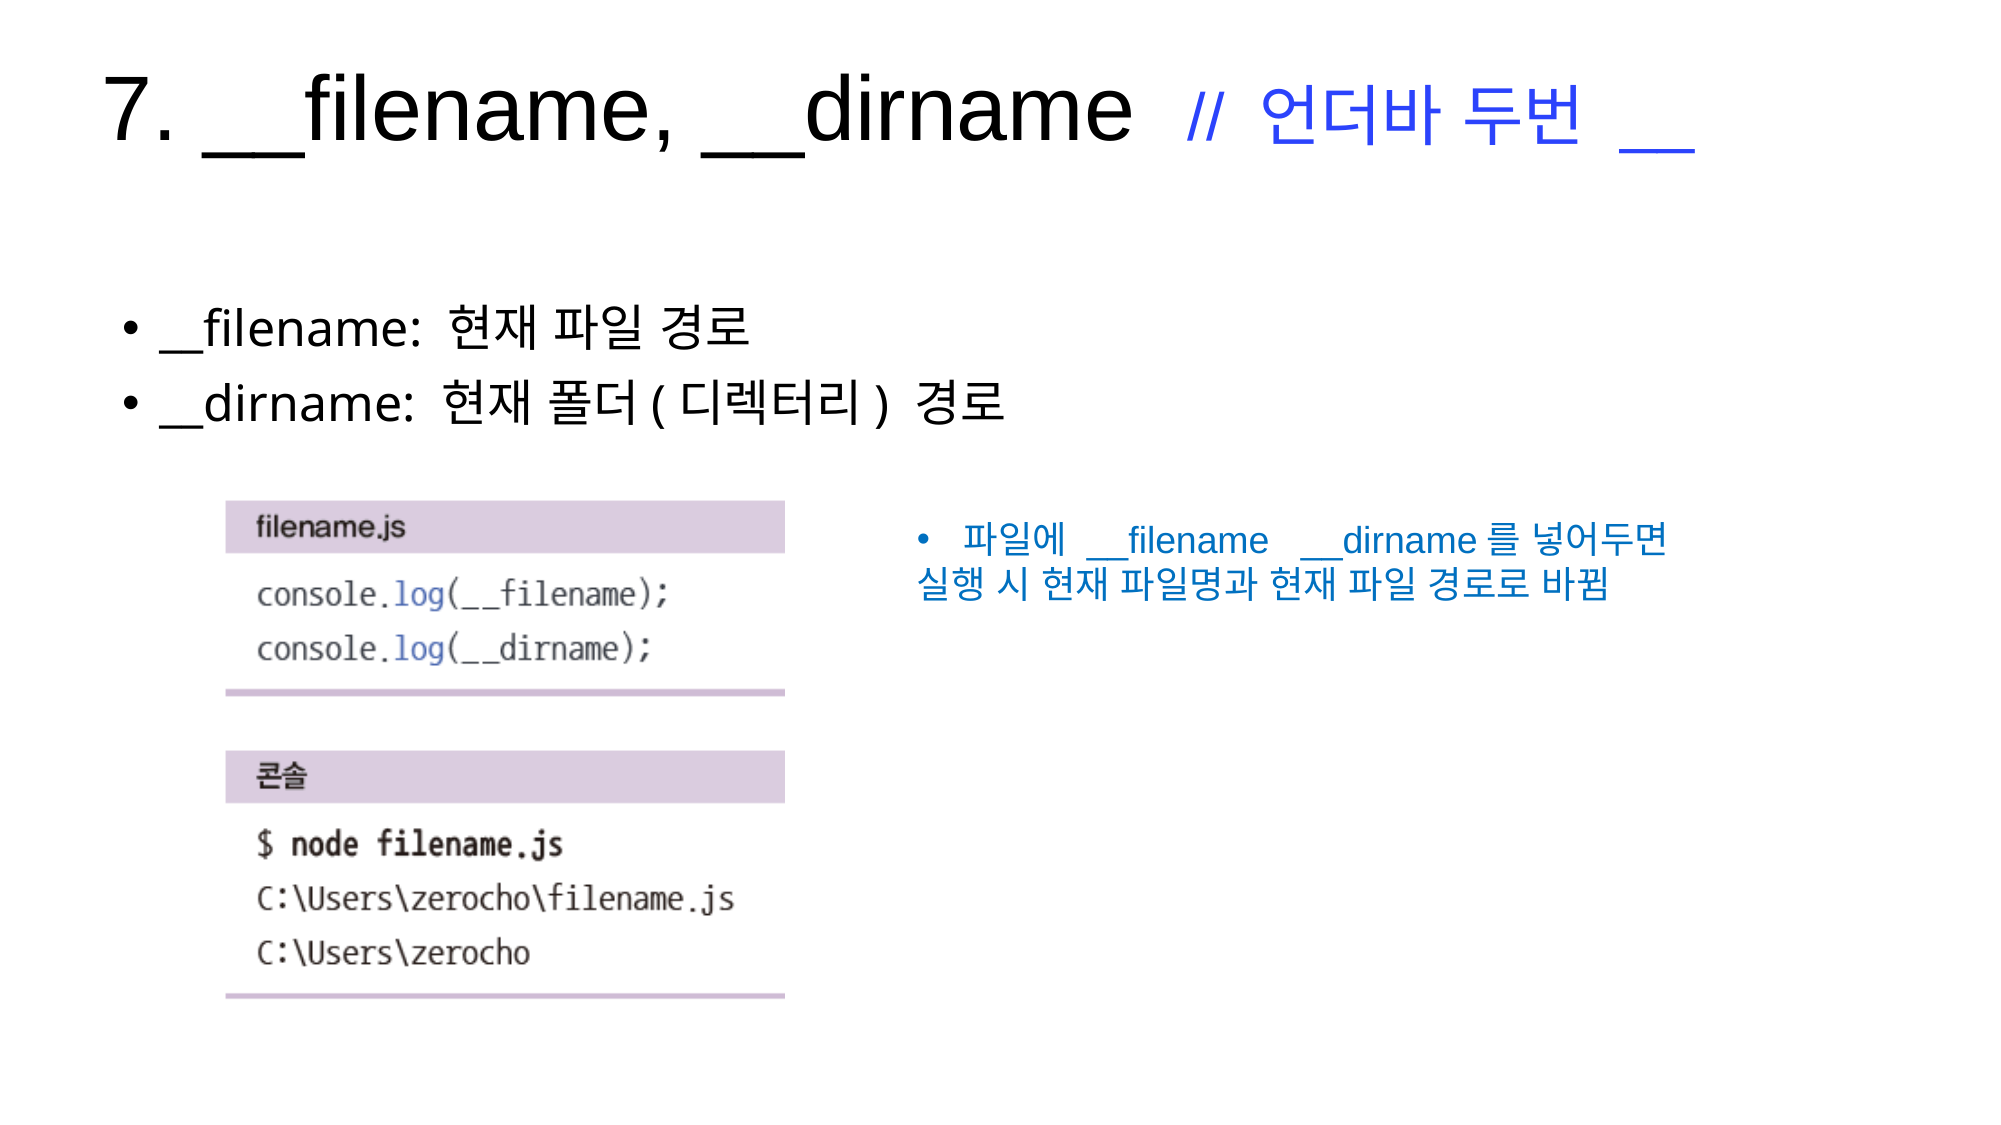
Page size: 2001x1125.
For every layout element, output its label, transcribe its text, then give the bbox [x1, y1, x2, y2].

picture [217, 492, 785, 1010]
text_box 파일에 __filename __dirname를 넣어두면 실행 시 현재 파일명과 현재 파일 경로로 바뀜 [902, 508, 1685, 613]
text_box __filename: 현재 파일 경로 __dirname: 현재 폴더(디렉터리) 경로 [107, 296, 1833, 1010]
text_box 7. __filename, __dirname // 언더바 두번 __ [86, 53, 1812, 272]
